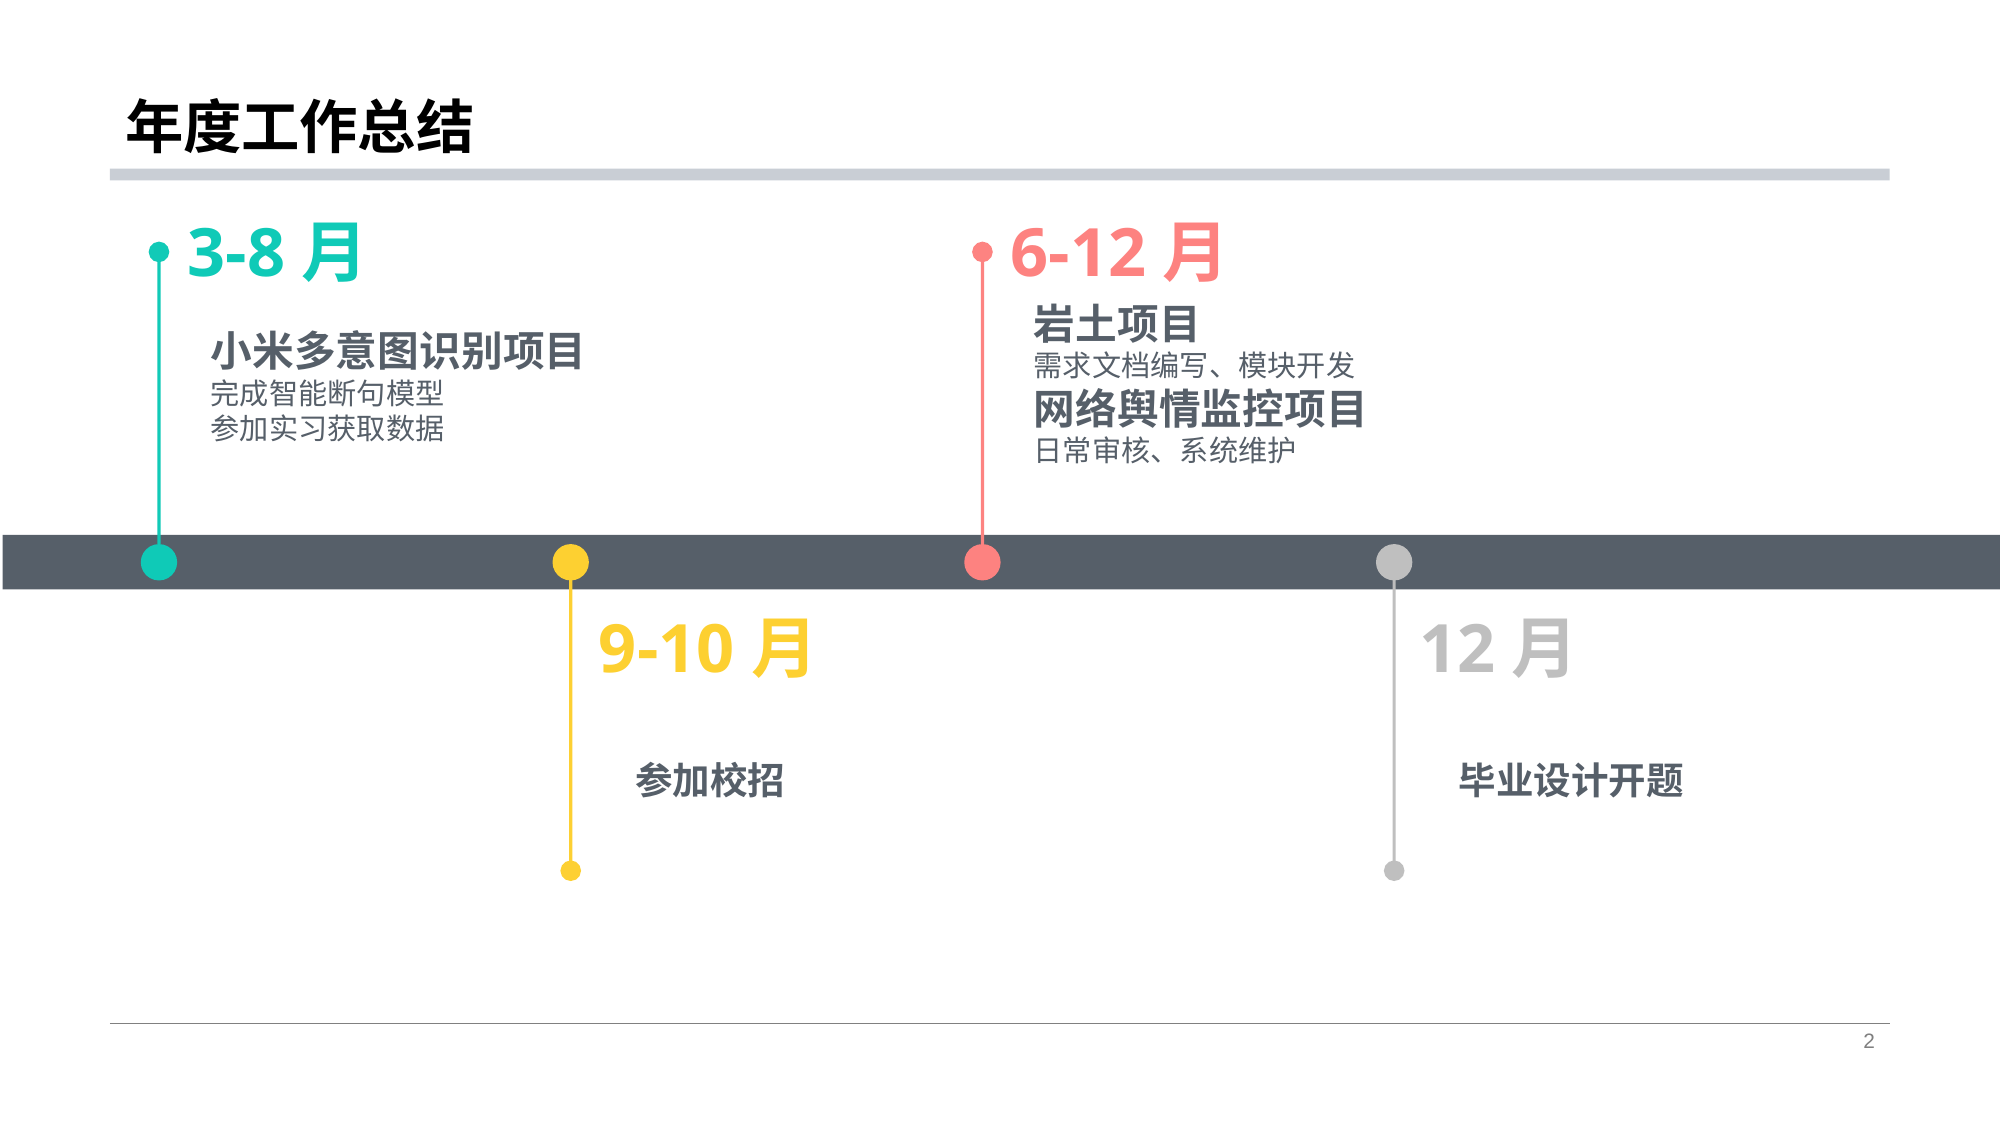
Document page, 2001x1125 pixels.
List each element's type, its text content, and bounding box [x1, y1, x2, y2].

text_box 6-12月 [995, 202, 1245, 297]
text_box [552, 544, 564, 557]
text_box 9-10月 [589, 598, 833, 693]
slide_number 2 [1412, 1023, 1890, 1058]
text_box 3-8月 [172, 202, 383, 297]
text_box 参加校招 [620, 749, 801, 810]
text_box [1375, 544, 1413, 871]
text_box 小米多意图识别项目 完成智能断句模型 参加实习获取数据 [195, 317, 602, 453]
text_box [2, 534, 2000, 590]
text_box 岩土项目 需求文档编写、模块开发 网络舆情监控项目 日常审核、系统维护 [1018, 290, 1383, 476]
text_box 毕业设计开题 [1444, 749, 1699, 810]
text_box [552, 568, 589, 871]
text_box 12月 [1413, 598, 1594, 693]
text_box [578, 544, 589, 556]
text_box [140, 251, 178, 581]
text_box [964, 251, 1001, 581]
title 年度工作总结 [109, 0, 1890, 169]
